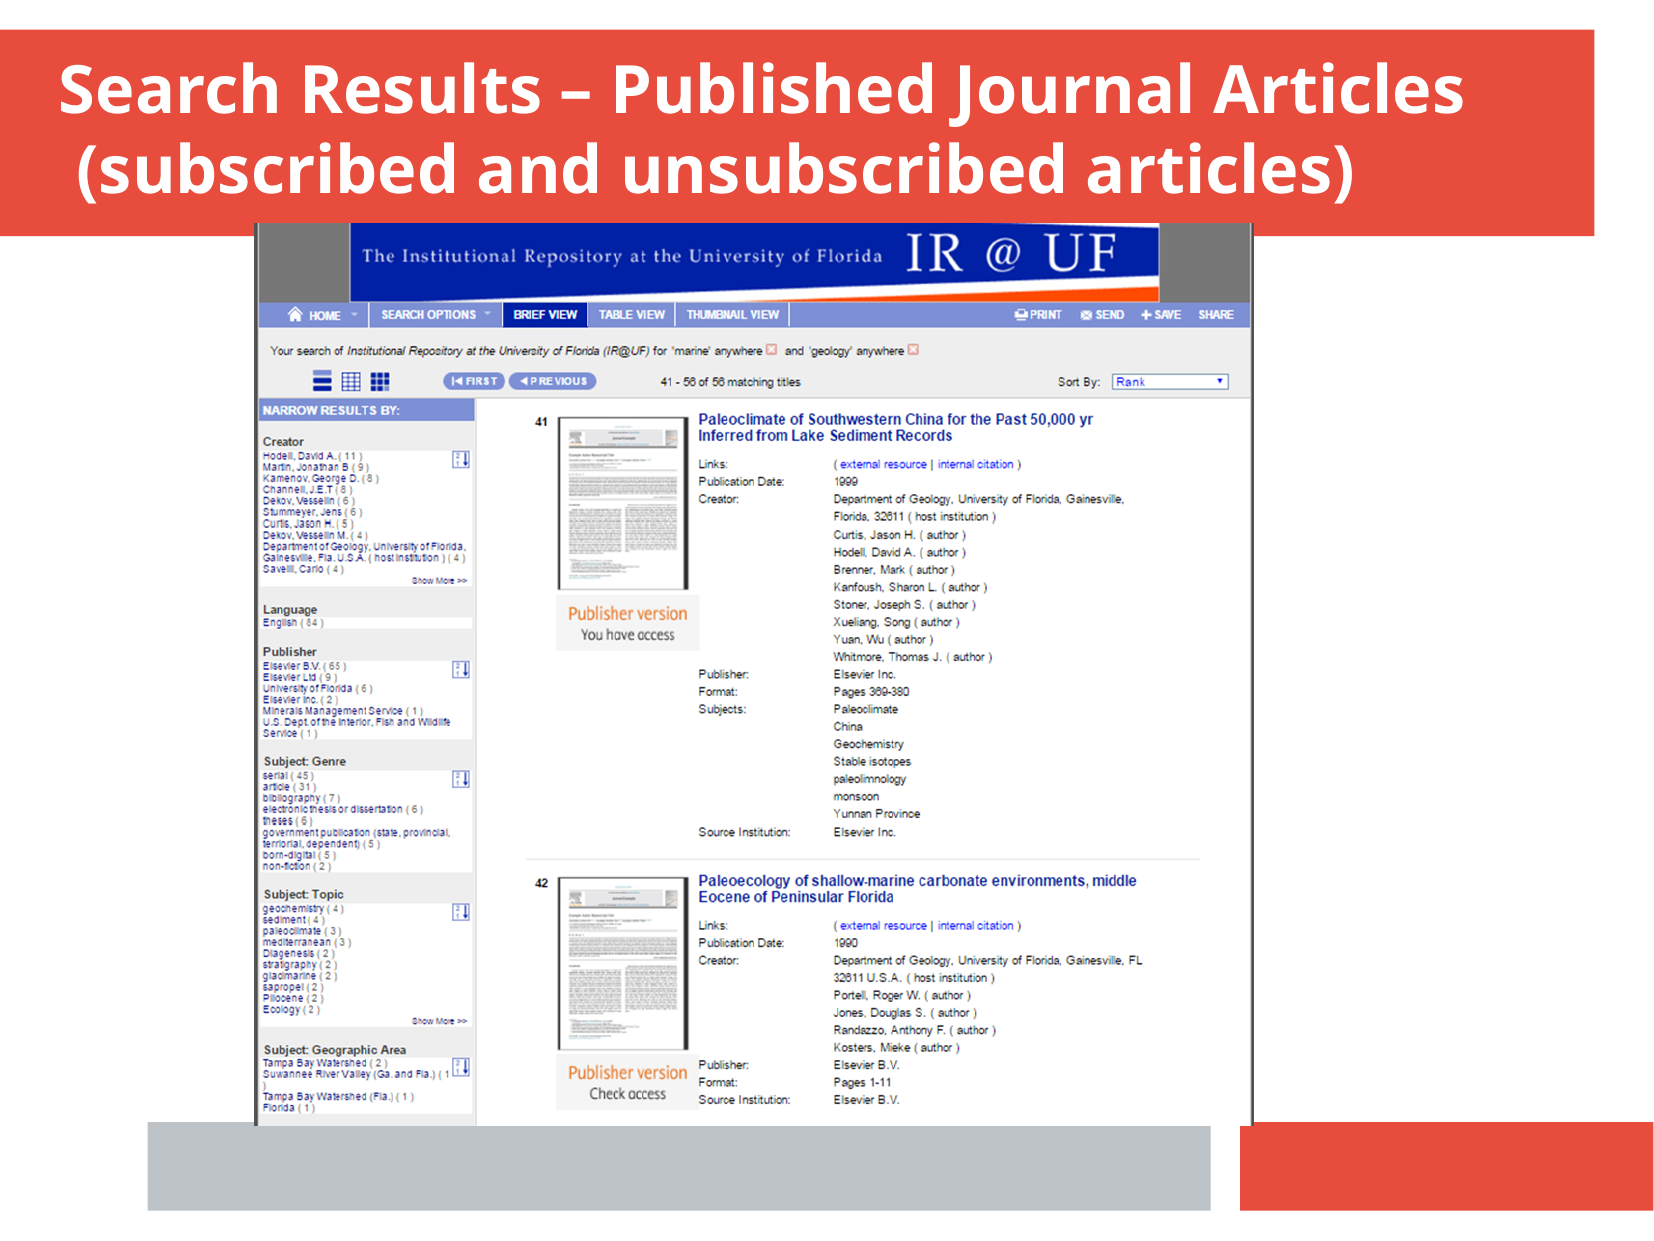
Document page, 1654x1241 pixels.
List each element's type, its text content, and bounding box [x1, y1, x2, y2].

picture [253, 223, 1254, 1127]
text_box Search Results – Published Journal Articles (subscribed and unsubscribed articles) [59, 59, 1595, 207]
